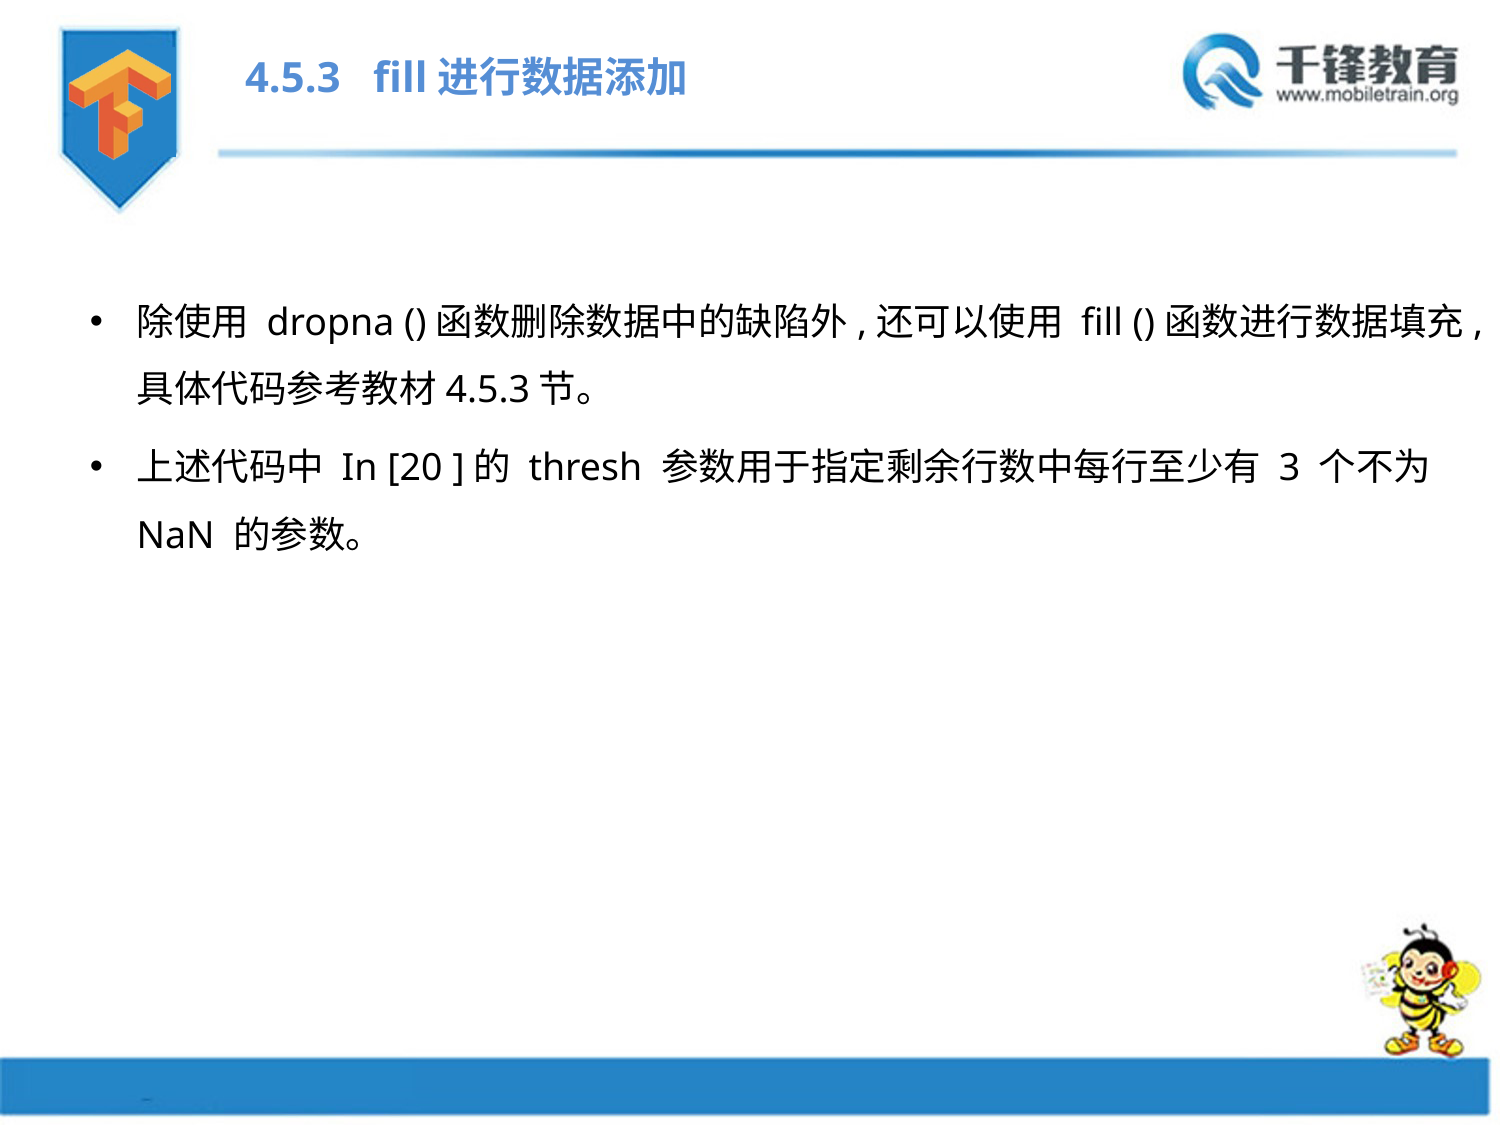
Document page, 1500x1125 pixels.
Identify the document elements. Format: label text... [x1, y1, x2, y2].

picture [0, 563, 1500, 1125]
picture [0, 0, 1500, 267]
text_box 4.5.3 fill进行数据添加 [230, 29, 1069, 122]
text_box 除使用 dropna ()函数删除数据中的缺陷外,还可以使用 fill ()函数进行数据填充,具体代码参考教材4.5.3节。 上述代码中 In [20 ]的 thresh 参数用于指定剩余行数中每行至少有 3 个不为 NaN 的参数。 [0, 267, 1500, 563]
